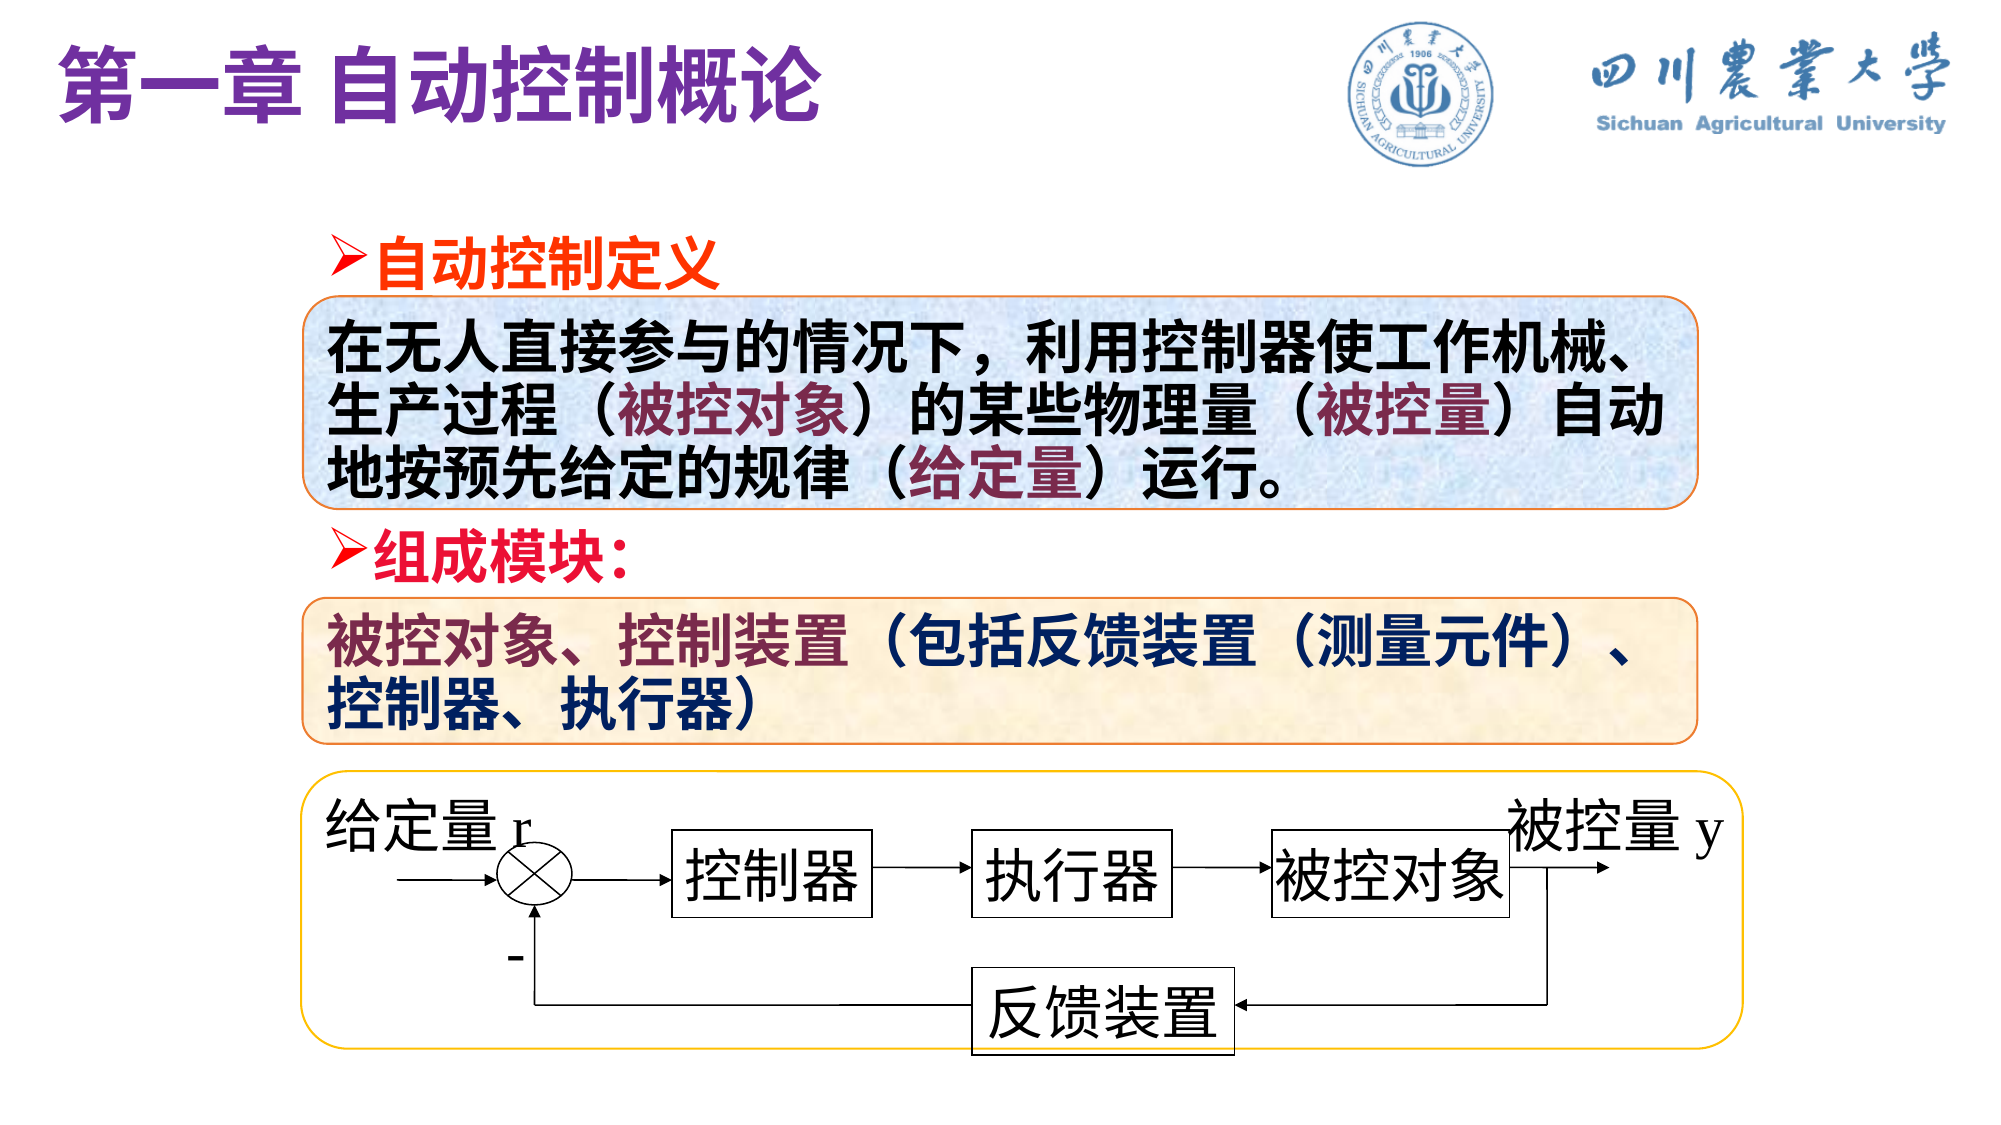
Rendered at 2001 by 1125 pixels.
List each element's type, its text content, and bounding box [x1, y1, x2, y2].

title 第一章 自动控制概论 [40, 21, 882, 159]
text_box [300, 787, 371, 1050]
list 自动控制定义 在无人直接参与的情况下，利用控制器使工作机械、生产过程（被控对象）的某些物理量（被控量）自动地按预先给定的规律（给定量）运行。 组成模块： 被控对象、控制装置（包括反馈装置（测量元件）、控制器、执行器） [311, 227, 1699, 903]
text_box [301, 602, 311, 740]
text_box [371, 779, 1672, 1055]
text_box [1672, 770, 1744, 1050]
text_box [301, 307, 311, 498]
